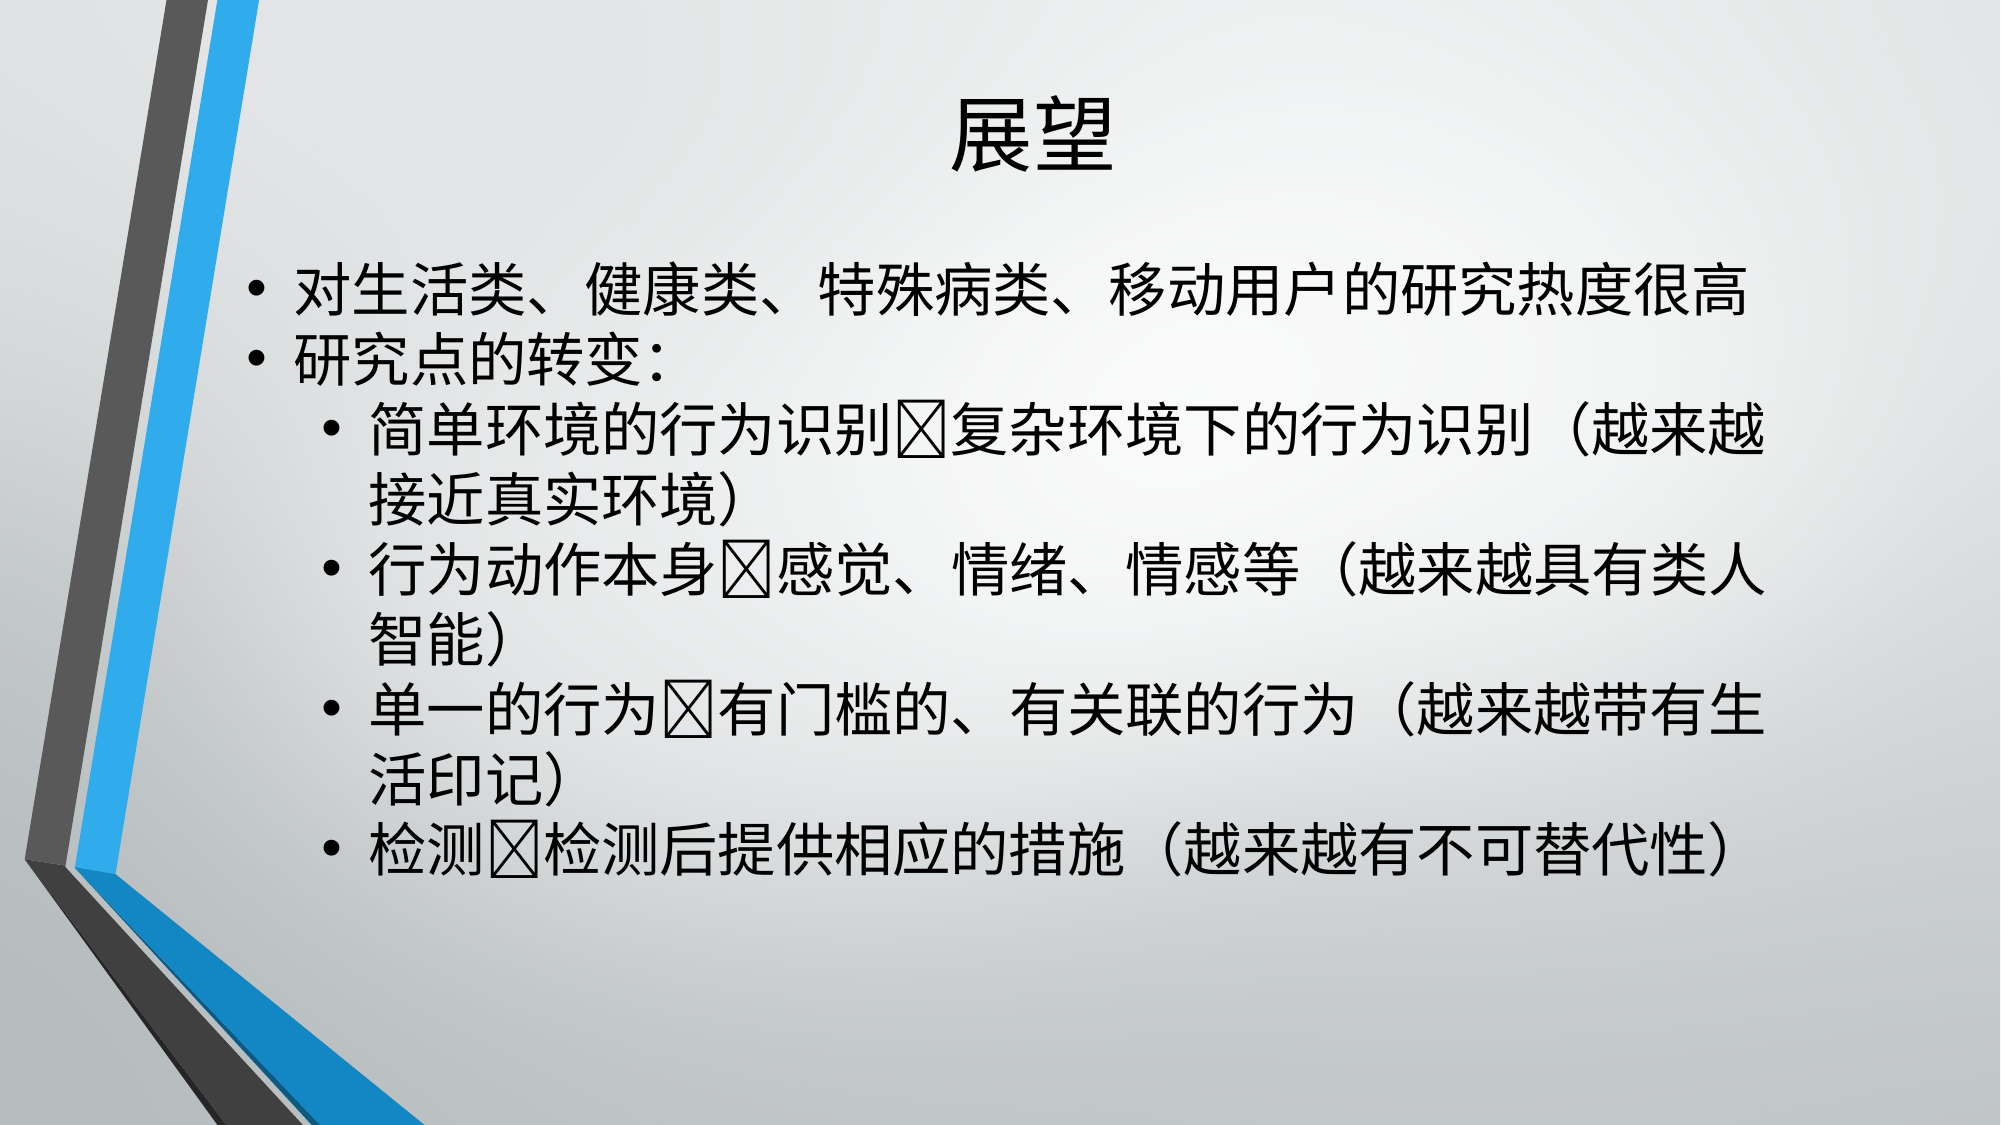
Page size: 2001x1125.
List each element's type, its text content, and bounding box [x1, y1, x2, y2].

title 展望 [211, 45, 1855, 220]
text_box 对生活类、健康类、特殊病类、移动用户的研究热度很高 研究点的转变： 简单环境的行为识别复杂环境下的行为识别（越来越接近真实环境） 行为动作本身感觉、情绪、情感等（越来越具有类人智能） 单一的行为有门槛的、有关联的行为（越来越带有生活印记） 检测检测后提供相应的措施（越来越有不可替代性） [231, 245, 1814, 890]
